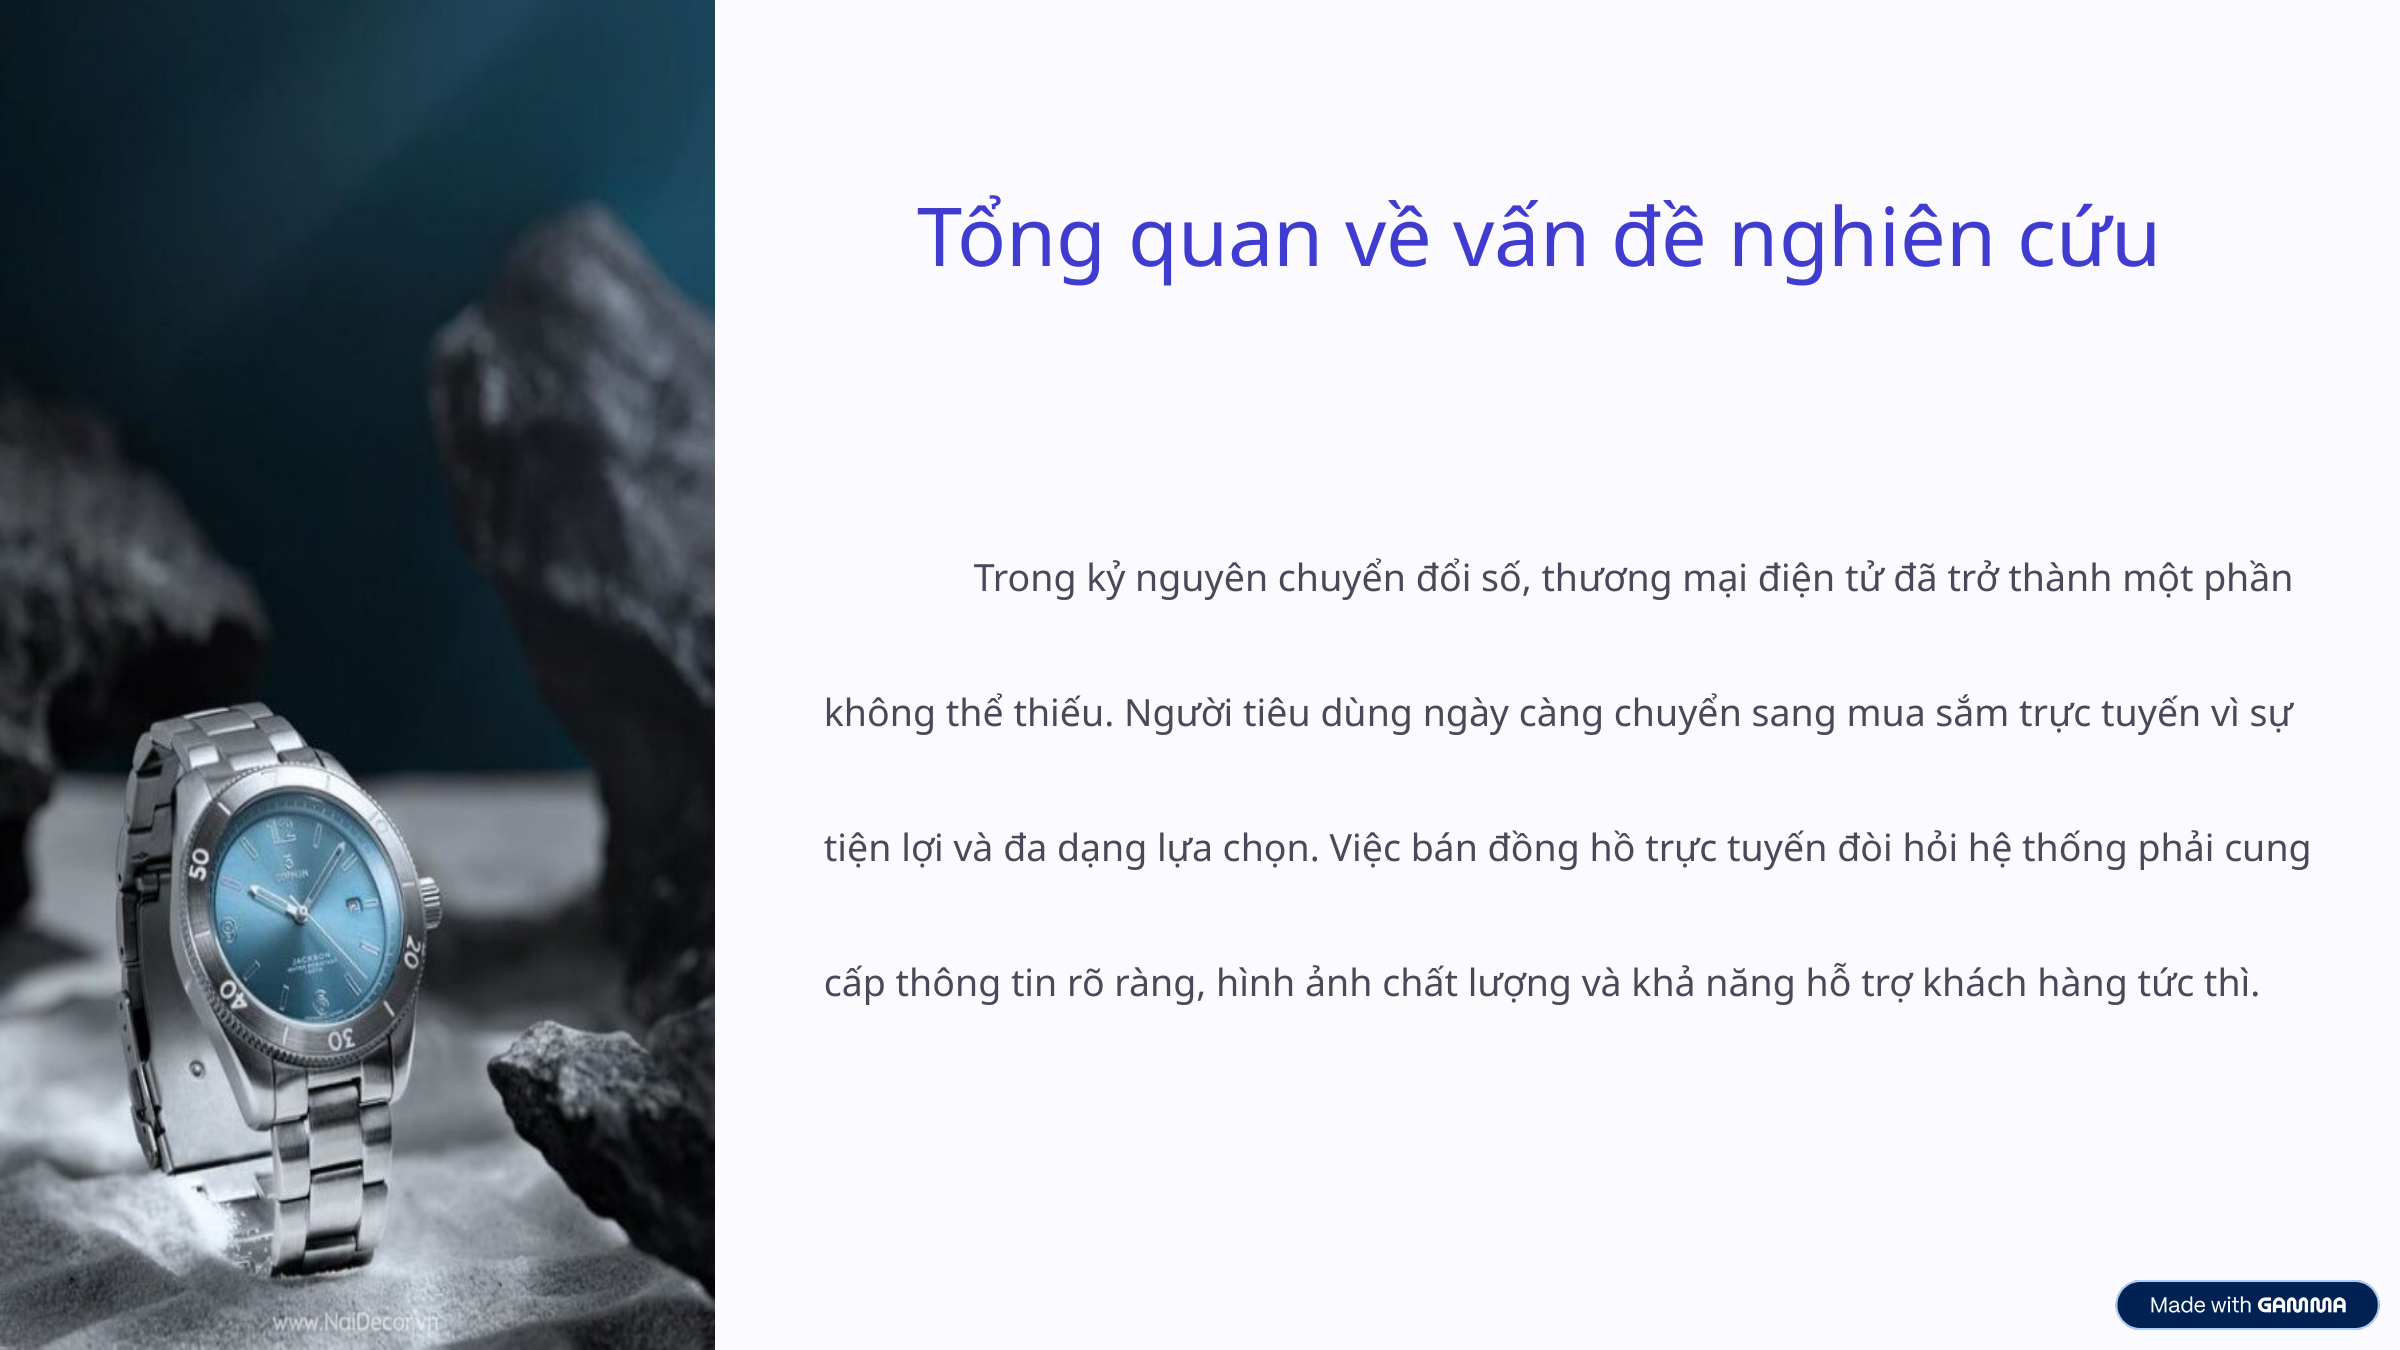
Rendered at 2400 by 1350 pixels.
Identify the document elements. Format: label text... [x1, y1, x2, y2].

picture [0, 0, 715, 1350]
text_box Trong kỷ nguyên chuyển đổi số, thương mại điện tử đã trở thành một phần không thể thiếu. Người tiêu dùng ngày càng chuyển sang mua sắm trực tuyến vì sự tiện lợi và đa dạng lựa chọn. Việc bán đồng hồ trực tuyến đòi hỏi hệ thống phải cung cấp thông tin rõ ràng, hình ảnh chất lượng và khả năng hỗ trợ khách hàng tức thì. [823, 464, 2364, 673]
text_box Tổng quan về vấn đề nghiên cứu [917, 182, 2270, 284]
picture [2106, 1271, 2389, 1339]
